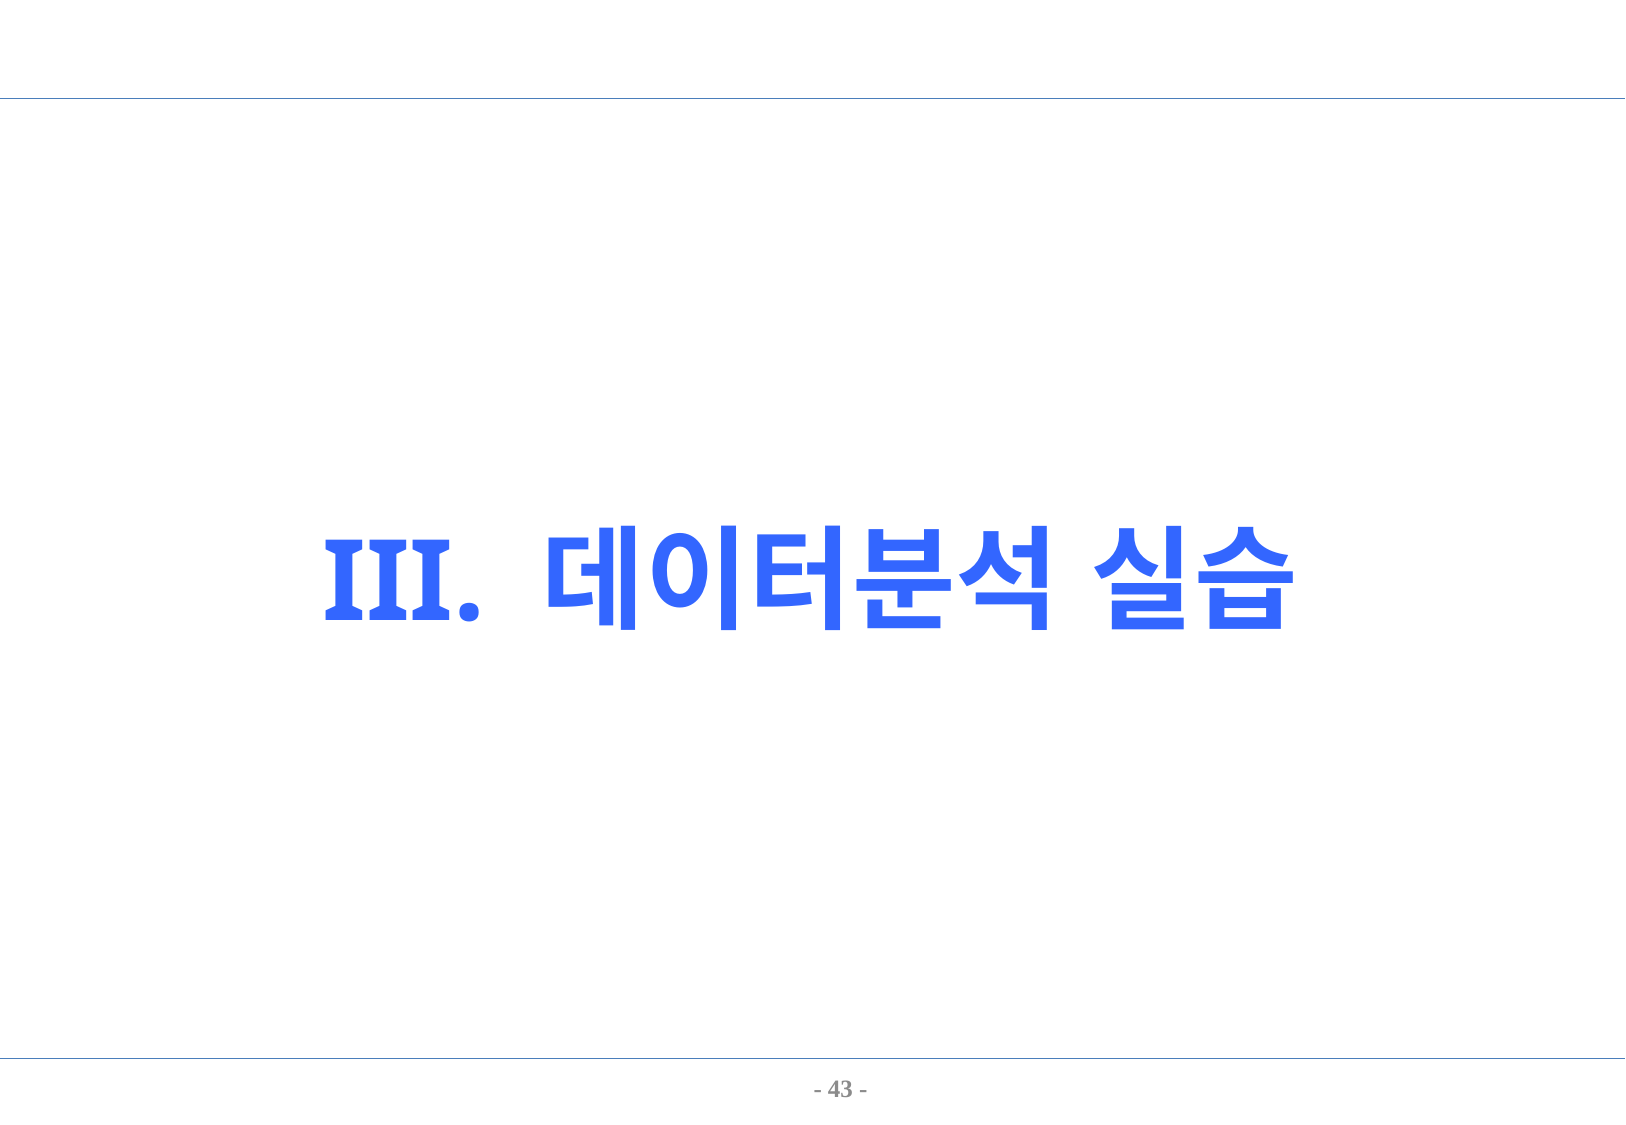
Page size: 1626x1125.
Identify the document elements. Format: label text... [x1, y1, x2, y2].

text_box III. 데이터분석 실습 [307, 432, 1313, 650]
slide_number - 43 - [650, 1057, 1031, 1118]
